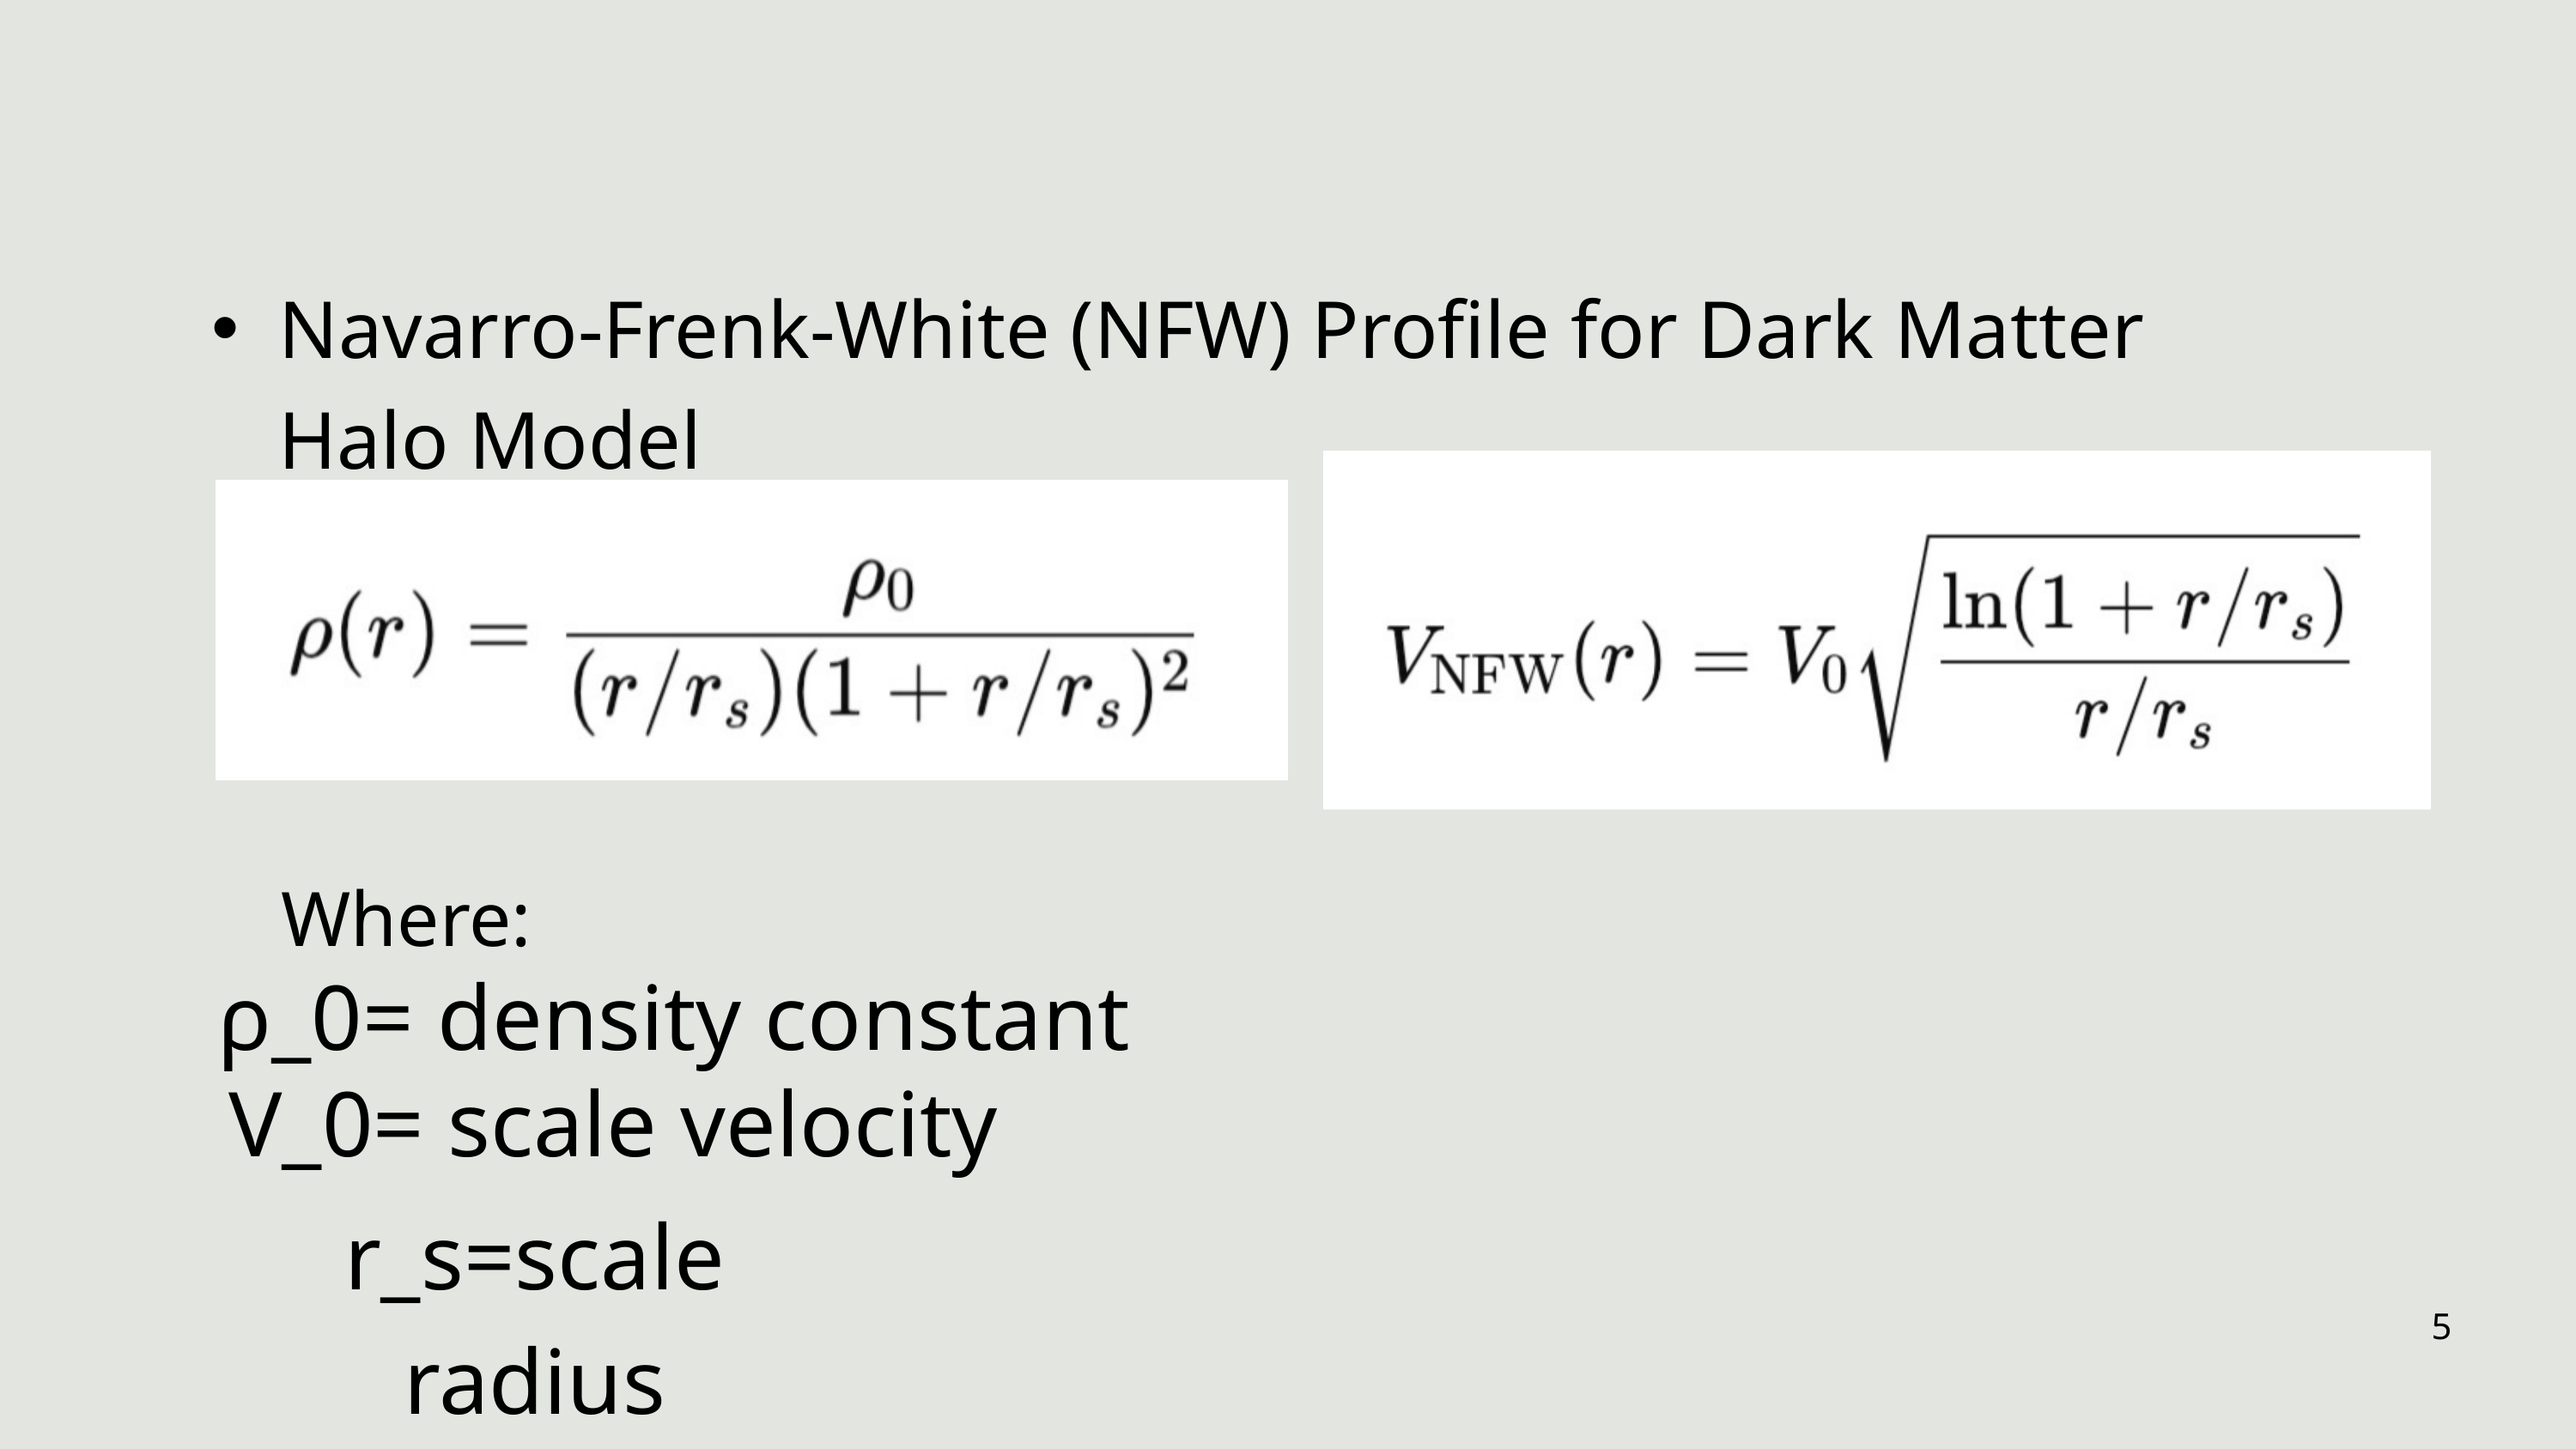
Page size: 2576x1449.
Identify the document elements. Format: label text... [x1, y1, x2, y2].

text_box [1323, 451, 2432, 809]
text_box r_s=scale radius [205, 1182, 865, 1433]
text_box Navarro-Frenk-White (NFW) Profile for Dark Matter Halo Model [144, 264, 2274, 485]
text_box [216, 485, 1288, 780]
text_box 5 [2431, 1296, 2452, 1348]
text_box Where: [278, 856, 535, 943]
text_box V_0= scale velocity [216, 1049, 1035, 1175]
text_box ρ_0= density constant [216, 943, 1157, 1069]
